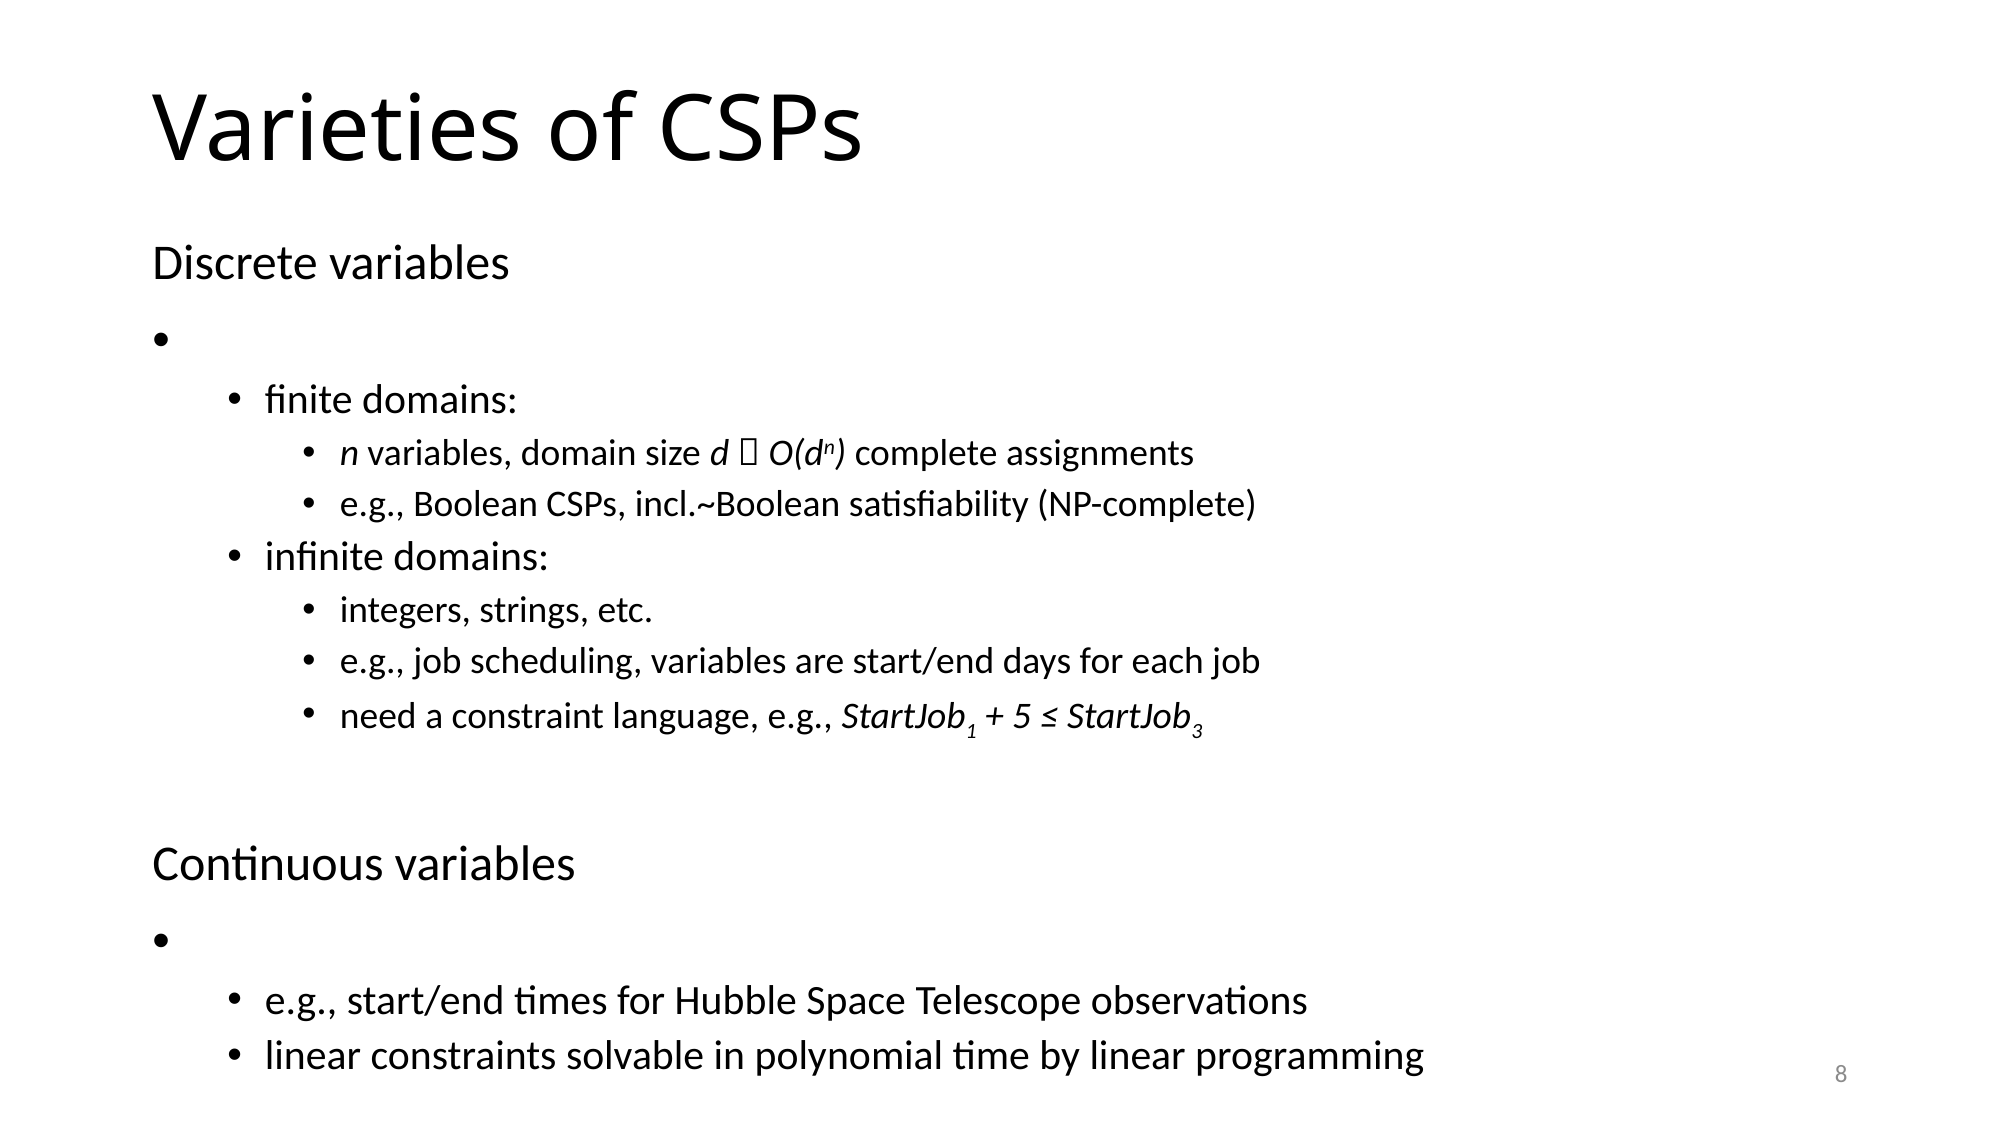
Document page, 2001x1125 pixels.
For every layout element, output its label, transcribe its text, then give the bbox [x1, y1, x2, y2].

slide_number 8 [1412, 1042, 1863, 1103]
list Discrete variables finite domains: n variables, domain size d  O(dn) complete assignments e.g., Boolean CSPs, incl.~Boolean satisfiability (NP-complete) infinite domains: integers, strings, etc. e.g., job scheduling, variables are start/end days for each job need a constraint language, e.g., StartJob1 + 5 ≤ StartJob3 Continuous variables e.g., start/end times for Hubble Space Telescope observations linear constraints solvable in polynomial time by linear programming [137, 229, 1863, 944]
title Varieties of CSPs [137, 22, 1863, 229]
